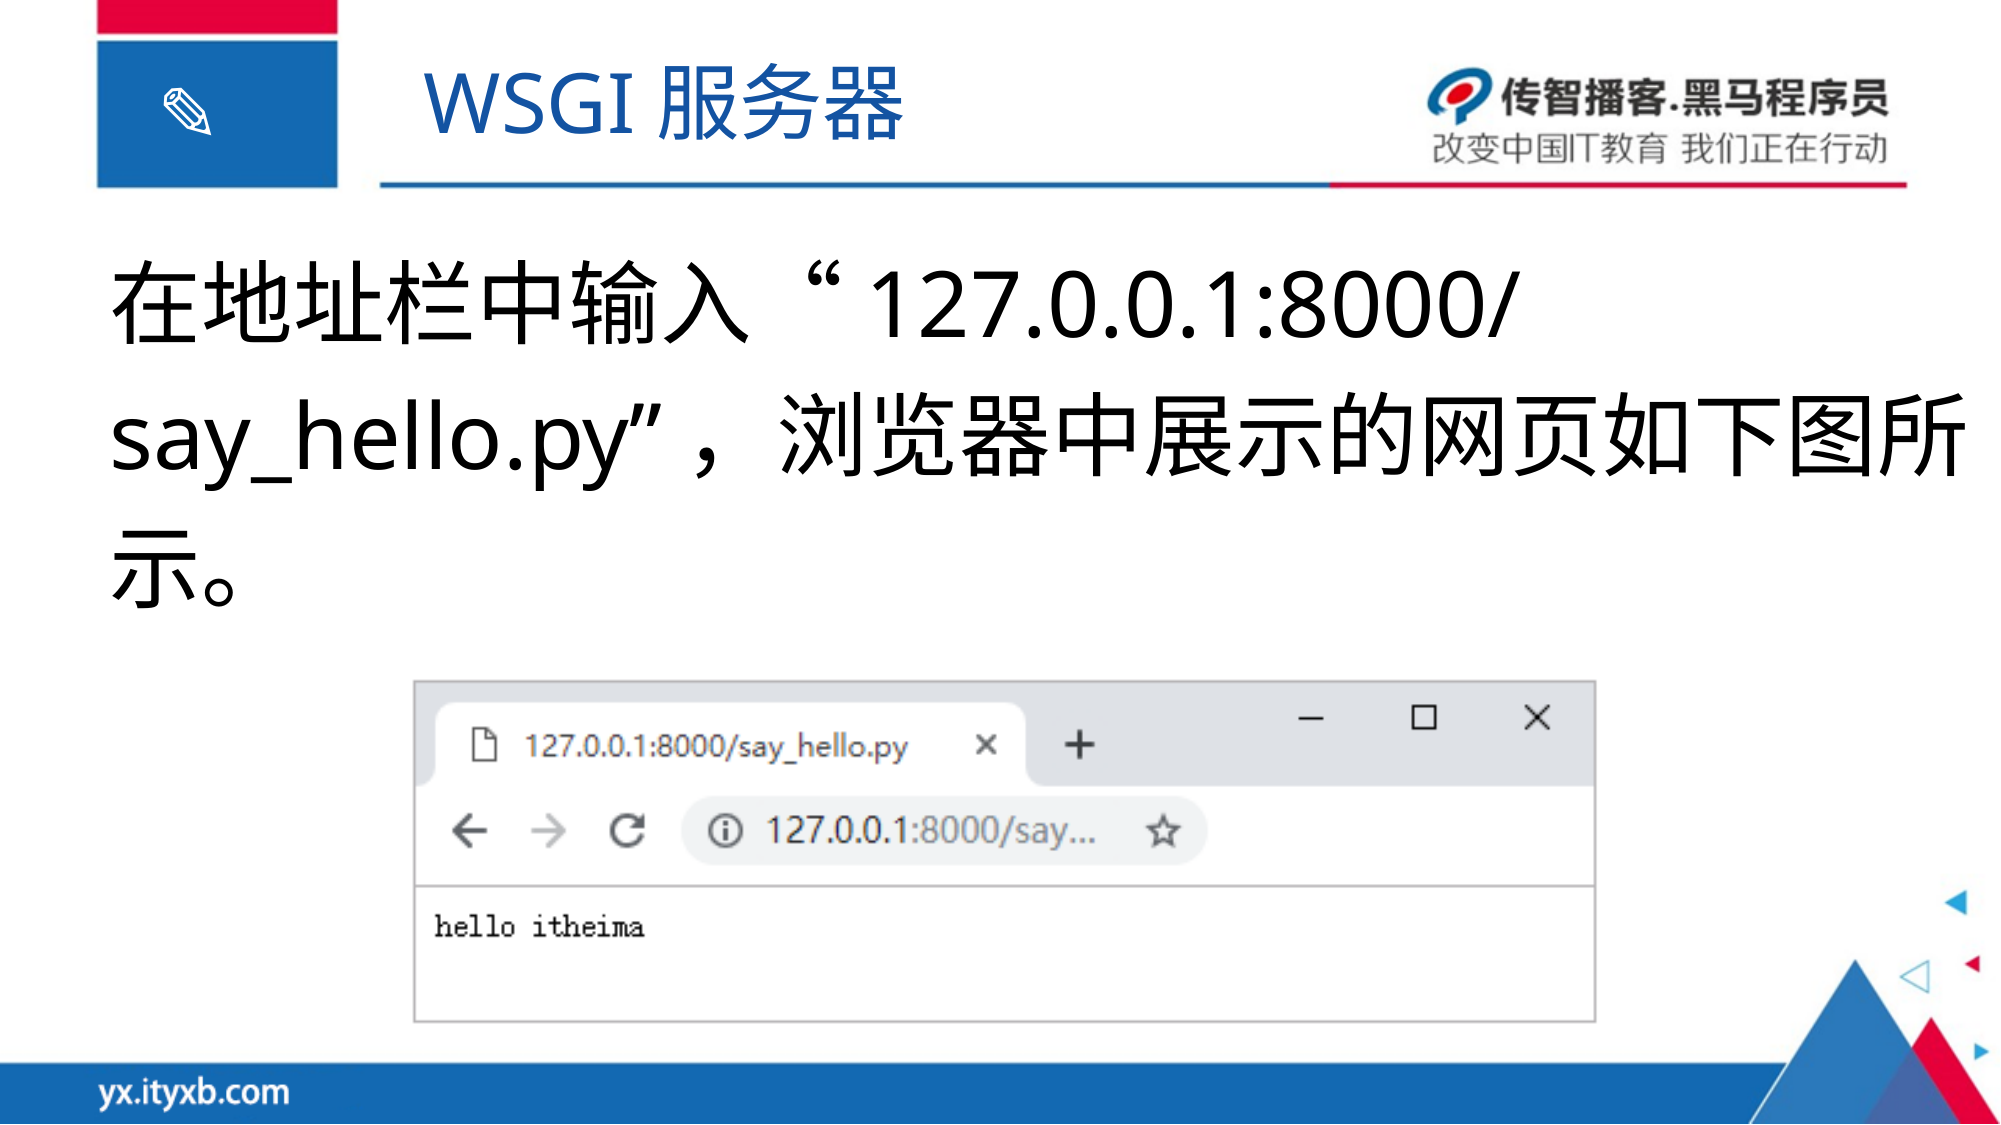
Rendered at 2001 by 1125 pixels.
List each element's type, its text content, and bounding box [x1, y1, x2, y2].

text_box 在地址栏中输入“127.0.0.1:8000/say_hello.py”，浏览器中展示的网页如下图所示。 [94, 216, 2000, 628]
text_box WSGI服务器 [409, 43, 1292, 158]
picture [0, 0, 2000, 1124]
